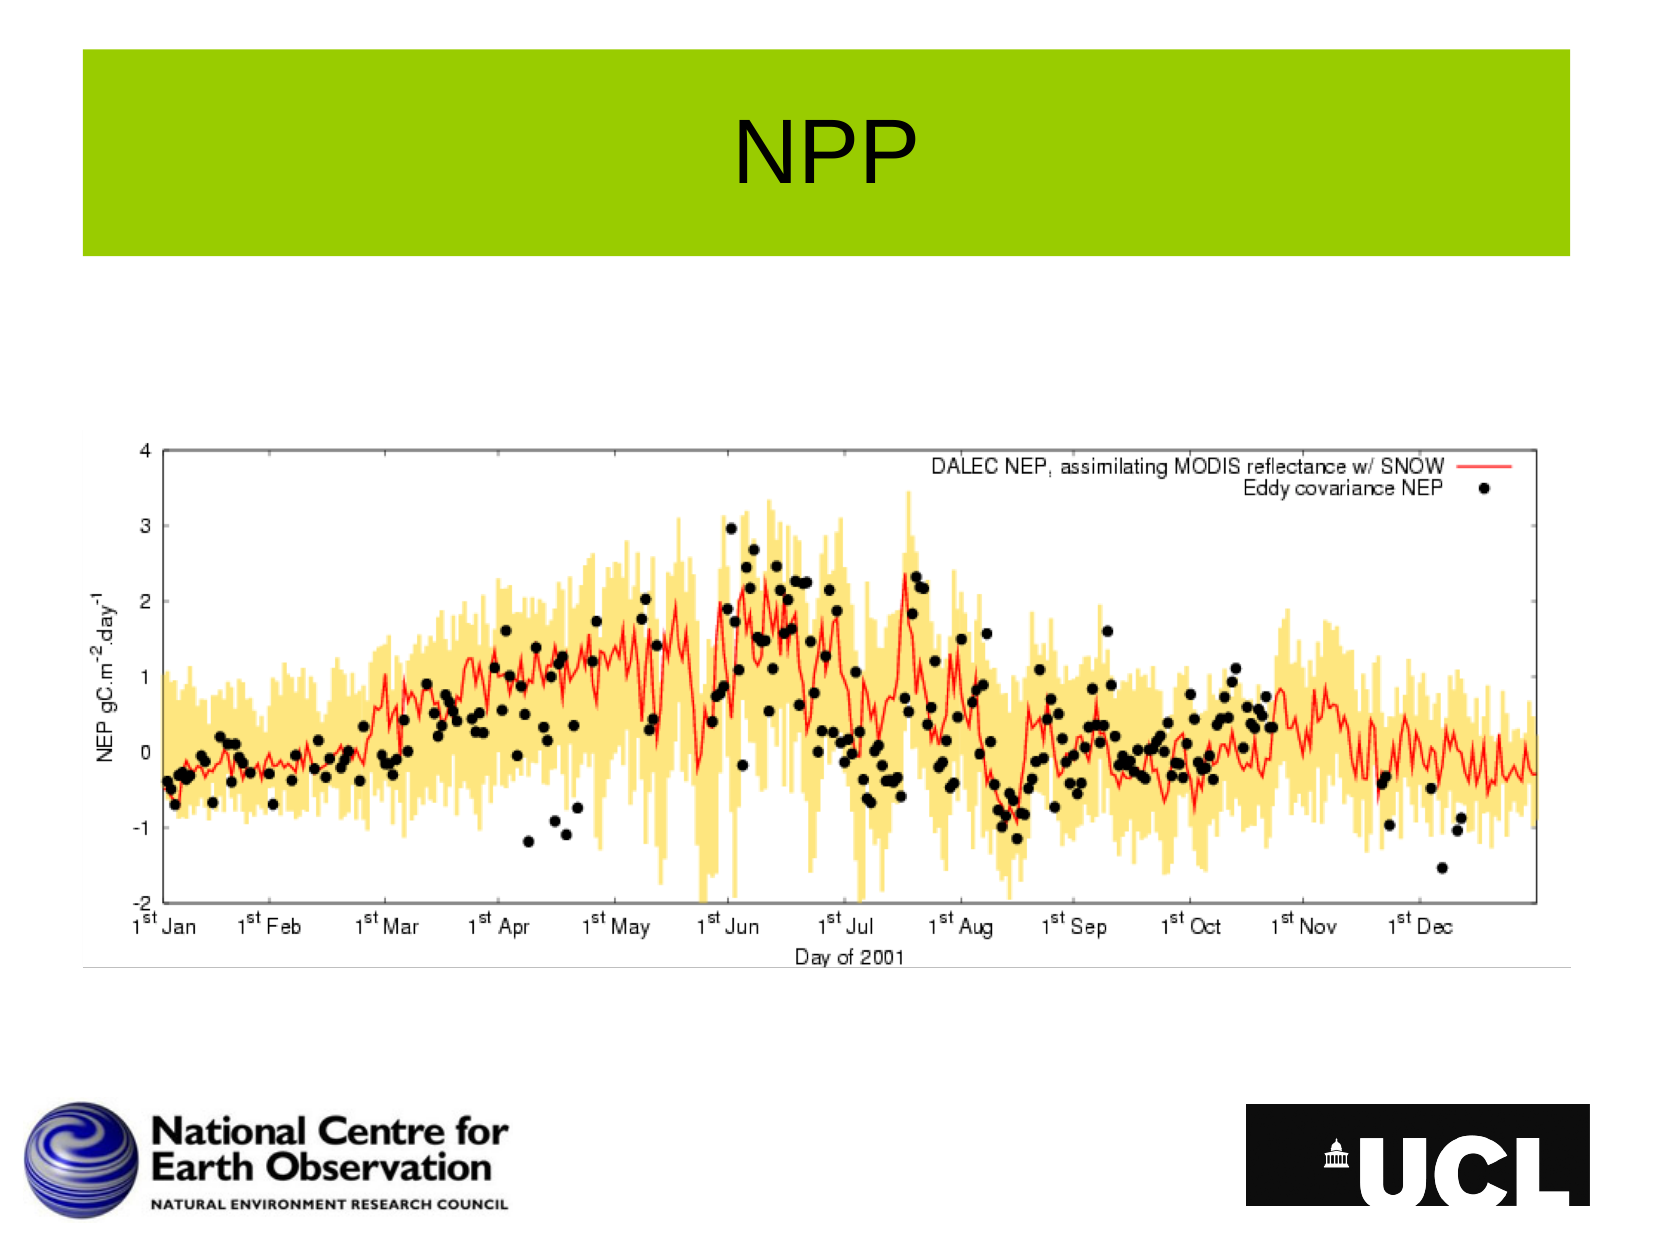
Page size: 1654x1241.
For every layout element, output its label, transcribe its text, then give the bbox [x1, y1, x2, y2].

title NPP [82, 49, 1571, 257]
picture [23, 1097, 513, 1223]
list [82, 289, 1571, 1109]
picture [1246, 1104, 1590, 1206]
